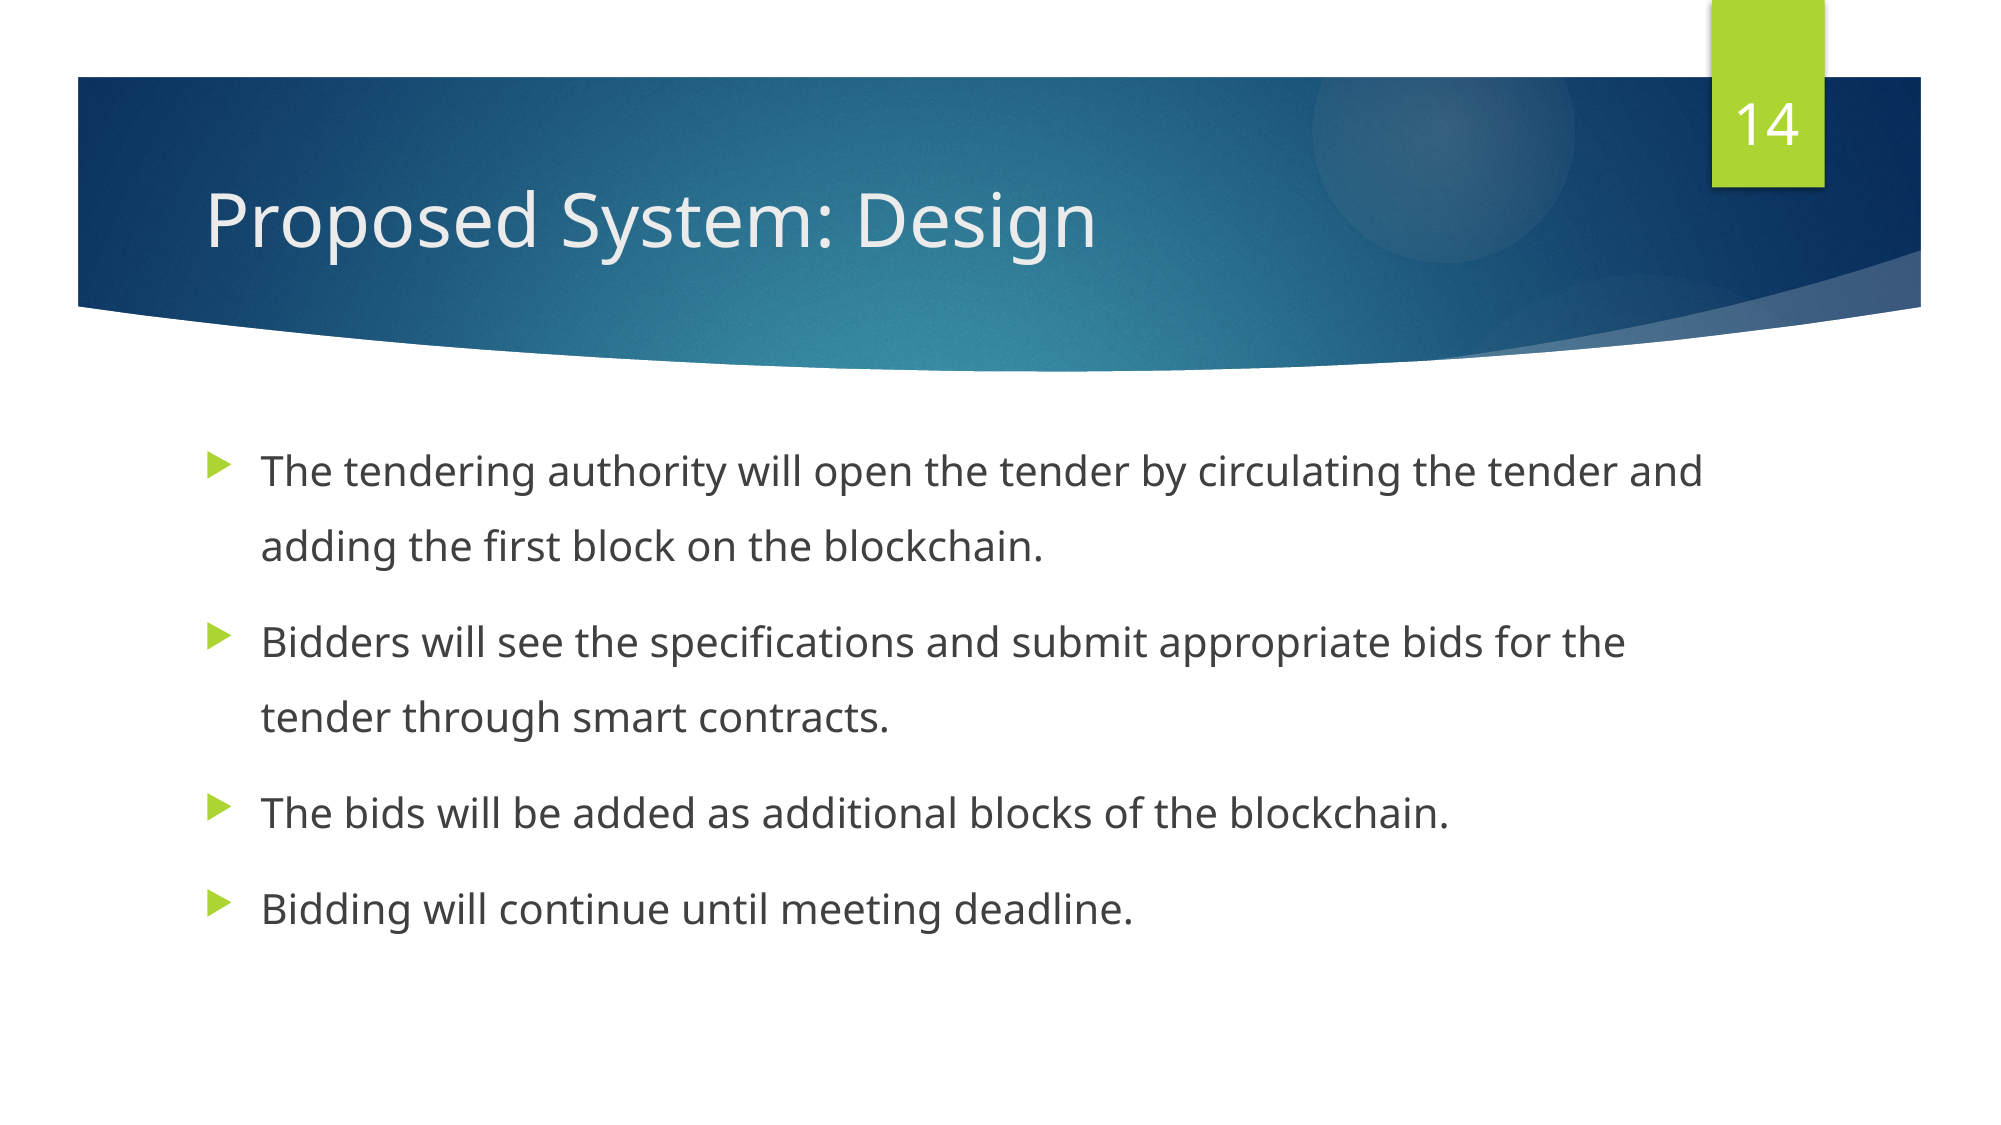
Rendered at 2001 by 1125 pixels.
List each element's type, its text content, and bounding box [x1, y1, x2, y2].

title Proposed System: Design [189, 159, 1627, 276]
slide_number 14 [1698, 48, 1836, 175]
list The tendering authority will open the tender by circulating the tender and adding the first block on the blockchain. Bidders will see the specifications and submit appropriate bids for the tender through smart contracts. The bids will be added as additional blocks of the blockchain. Bidding will continue until meeting deadline. [189, 412, 1752, 1035]
